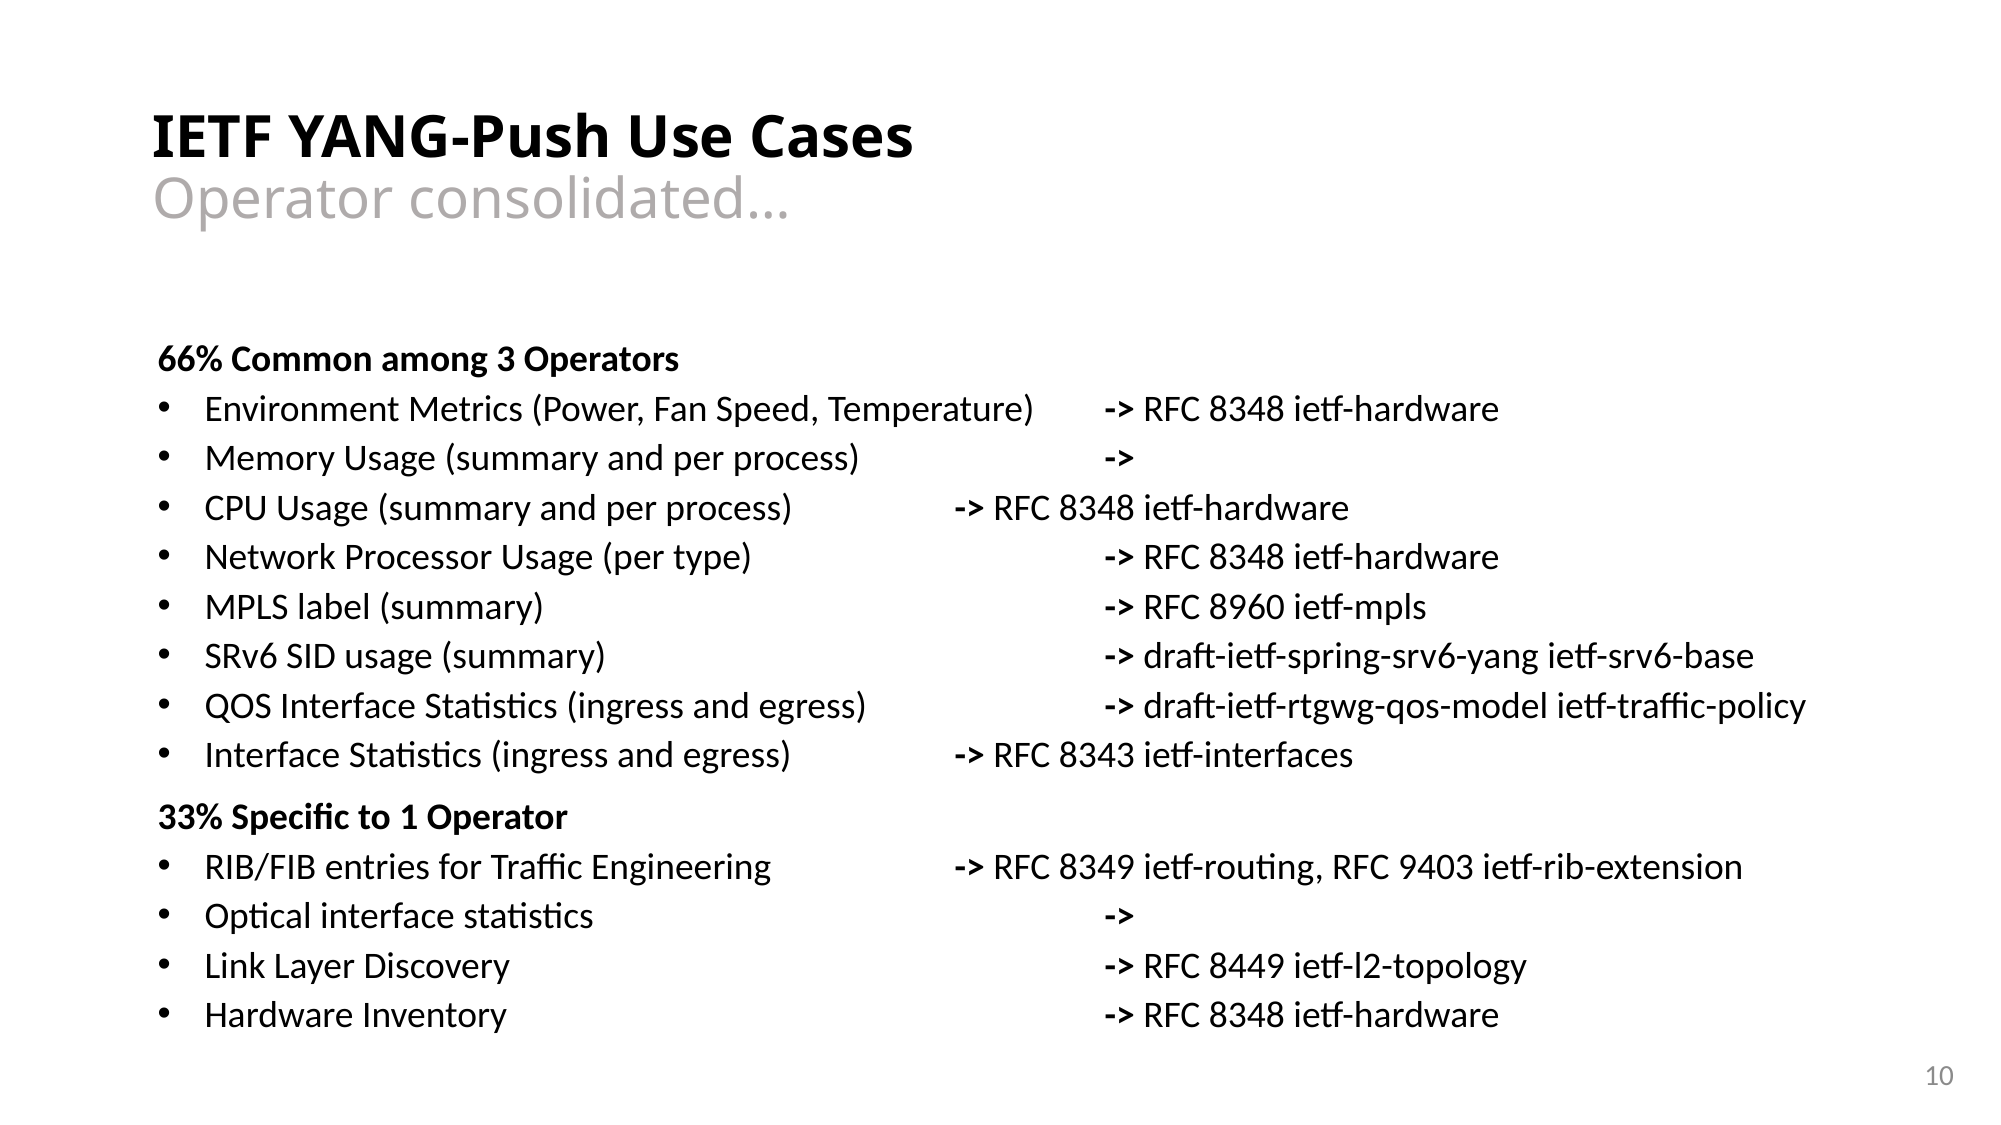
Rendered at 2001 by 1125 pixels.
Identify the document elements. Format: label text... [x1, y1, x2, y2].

slide_number 10 [1900, 1043, 1969, 1104]
text_box 66% Common among 3 Operators Environment Metrics (Power, Fan Speed, Temperature) -> RFC 8348 ietf-hardware Memory Usage (summary and per process) -> CPU Usage (summary and per process) -> RFC 8348 ietf-hardware Network Processor Usage (per type) -> RFC 8348 ietf-hardware MPLS label (summary) -> RFC 8960 ietf-mpls SRv6 SID usage (summary) -> draft-ietf-spring-srv6-yang ietf-srv6-base QOS Interface Statistics (ingress and egress) -> draft-ietf-rtgwg-qos-model ietf-traffic-policy Interface Statistics (ingress and egress) -> RFC 8343 ietf-interfaces 33% Specific to 1 Operator RIB/FIB entries for Traffic Engineering -> RFC 8349 ietf-routing, RFC 9403 ietf-rib-extension Optical interface statistics -> Link Layer Discovery -> RFC 8449 ietf-l2-topology Hardware Inventory -> RFC 8348 ietf-hardware [157, 329, 1901, 1015]
title IETF YANG-Push Use Cases Operator consolidated… [137, 59, 1863, 278]
